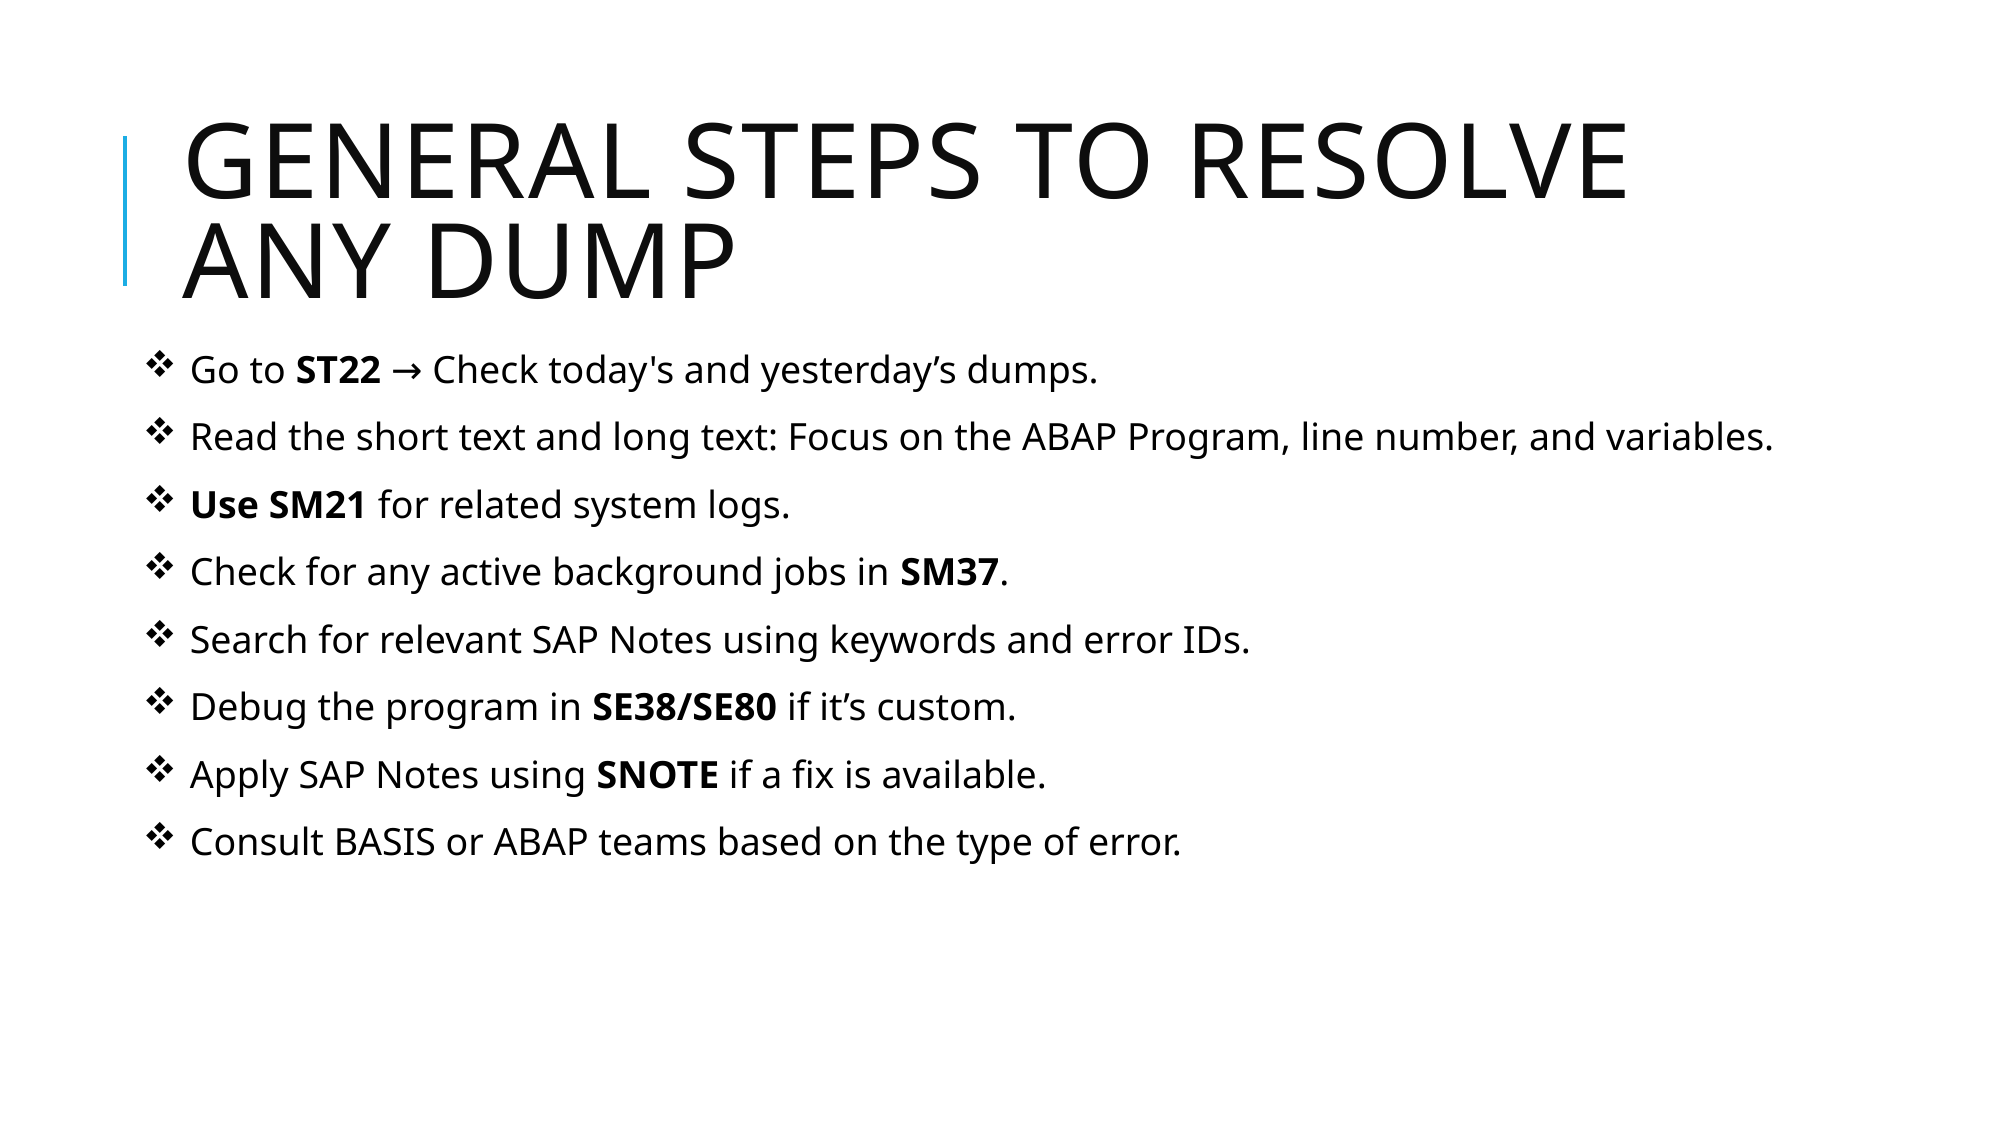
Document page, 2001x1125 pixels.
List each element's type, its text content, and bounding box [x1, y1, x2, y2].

title General Steps to Resolve Any Dump [168, 96, 1763, 315]
text_box Go to ST22 → Check today's and yesterday’s dumps. Read the short text and long text: Focus on the ABAP Program, line number, and variables. Use SM21 for related system logs. Check for any active background jobs in SM37. Search for relevant SAP Notes using keywords and error IDs. Debug the program in SE38/SE80 if it’s custom. Apply SAP Notes using SNOTE if a fix is available. Consult BASIS or ABAP teams based on the type of error. [128, 315, 1832, 871]
